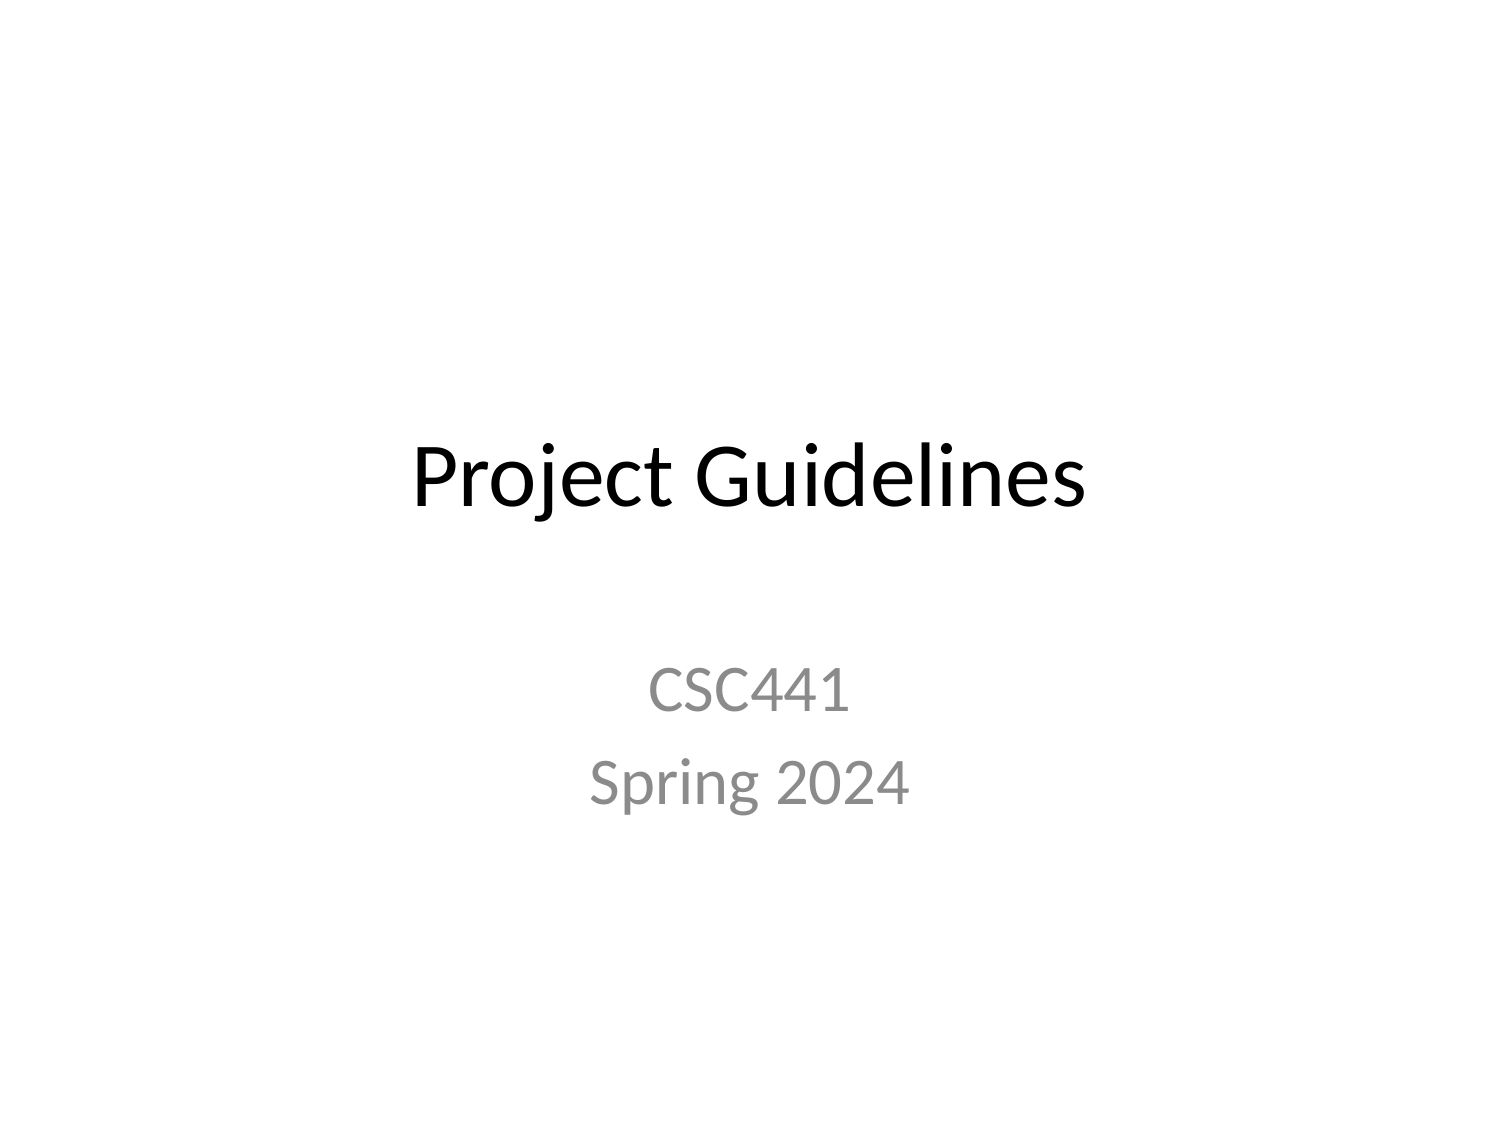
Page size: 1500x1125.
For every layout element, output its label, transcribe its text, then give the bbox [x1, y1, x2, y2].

title Project Guidelines [112, 349, 1388, 591]
subtitle CSC441 Spring 2024 [225, 637, 1275, 925]
